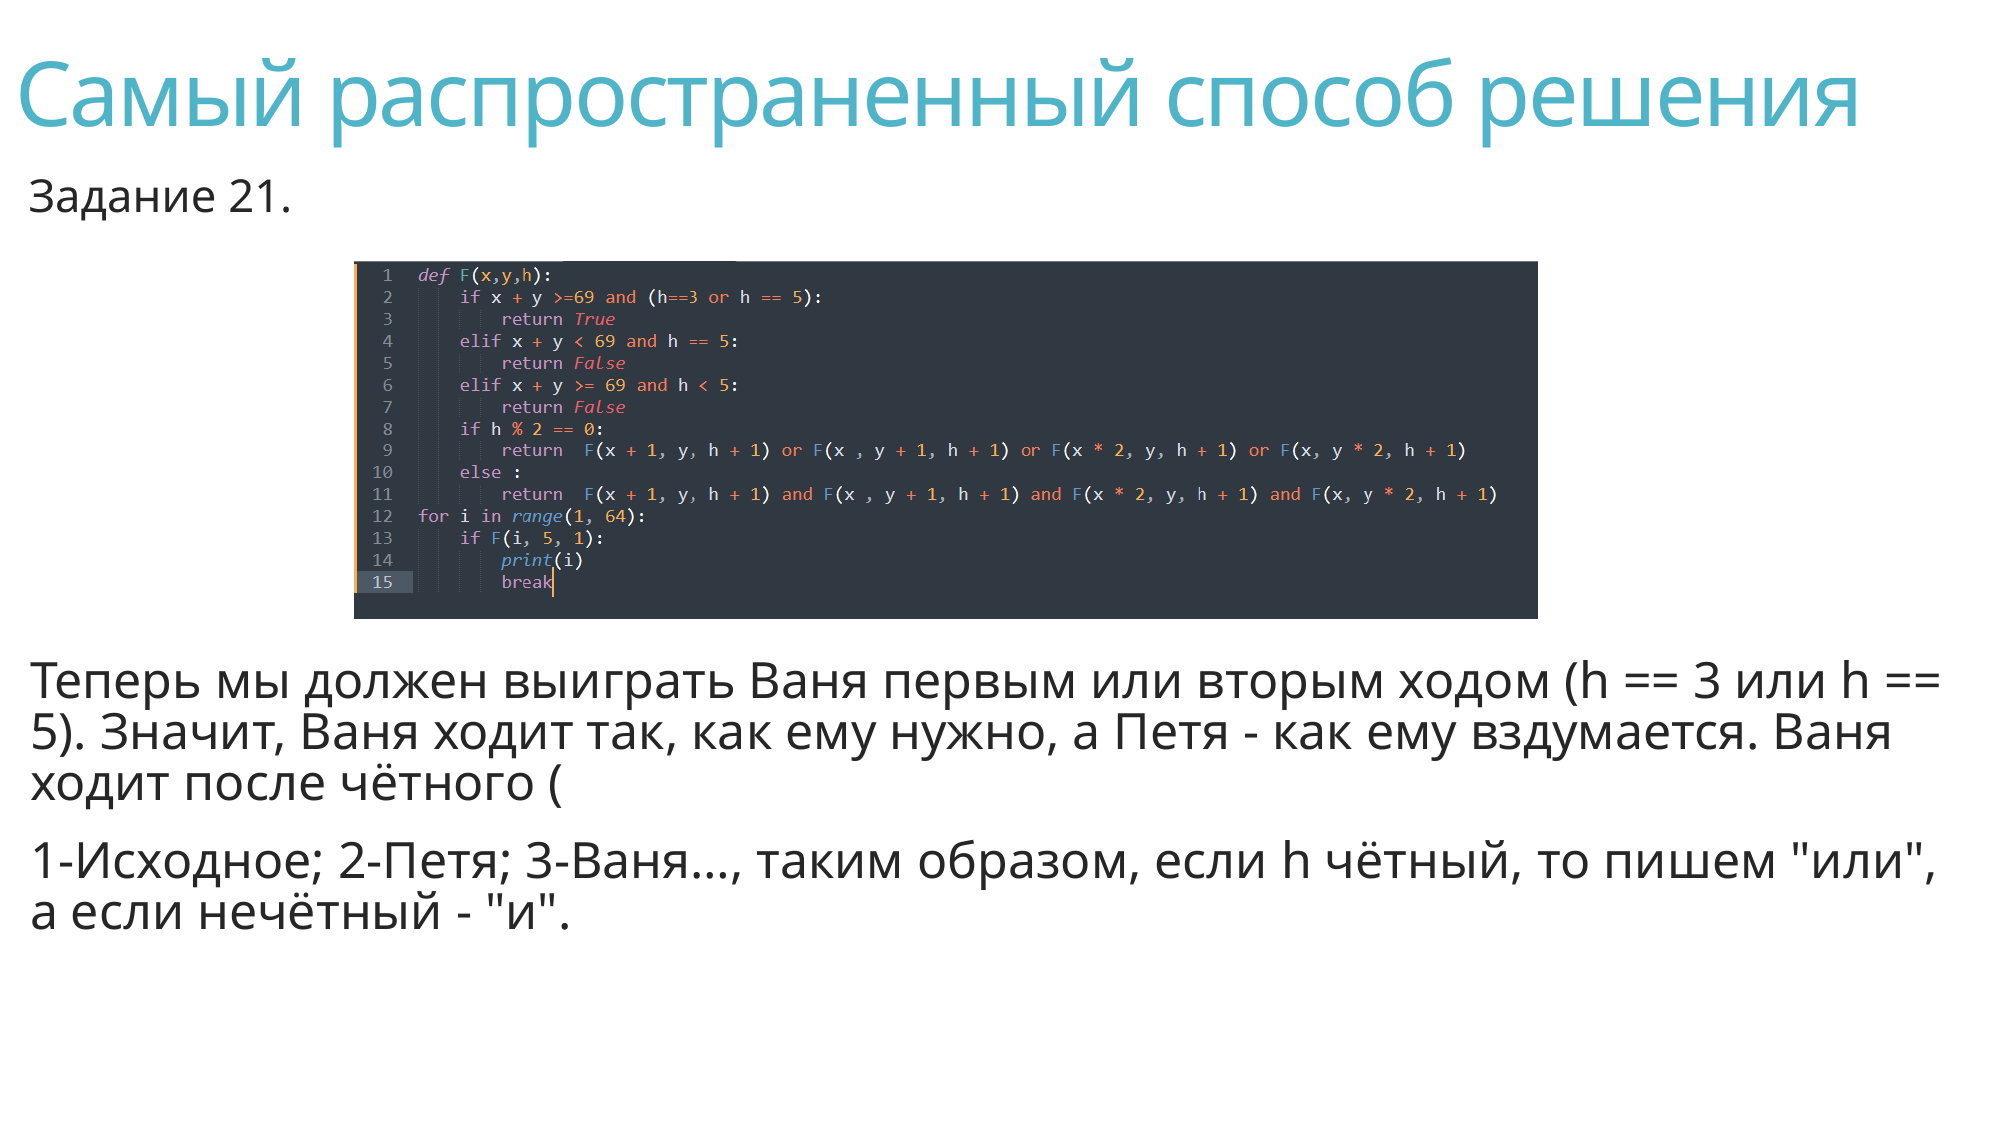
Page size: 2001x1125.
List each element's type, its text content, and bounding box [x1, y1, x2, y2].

title Самый распространенный способ решения [0, 0, 1893, 199]
text_box Задание 21. [0, 168, 320, 231]
list Теперь мы должен выиграть Ваня первым или вторым ходом (h == 3 или h == 5). Значит, Ваня ходит так, как ему нужно, а Петя - как ему вздумается. Ваня ходит после чётного ( 1-Исходное; 2-Петя; 3-Ваня…, таким образом, если h чётный, то пишем "или", а если нечётный - "и". [0, 649, 1979, 1125]
picture [353, 260, 1539, 620]
